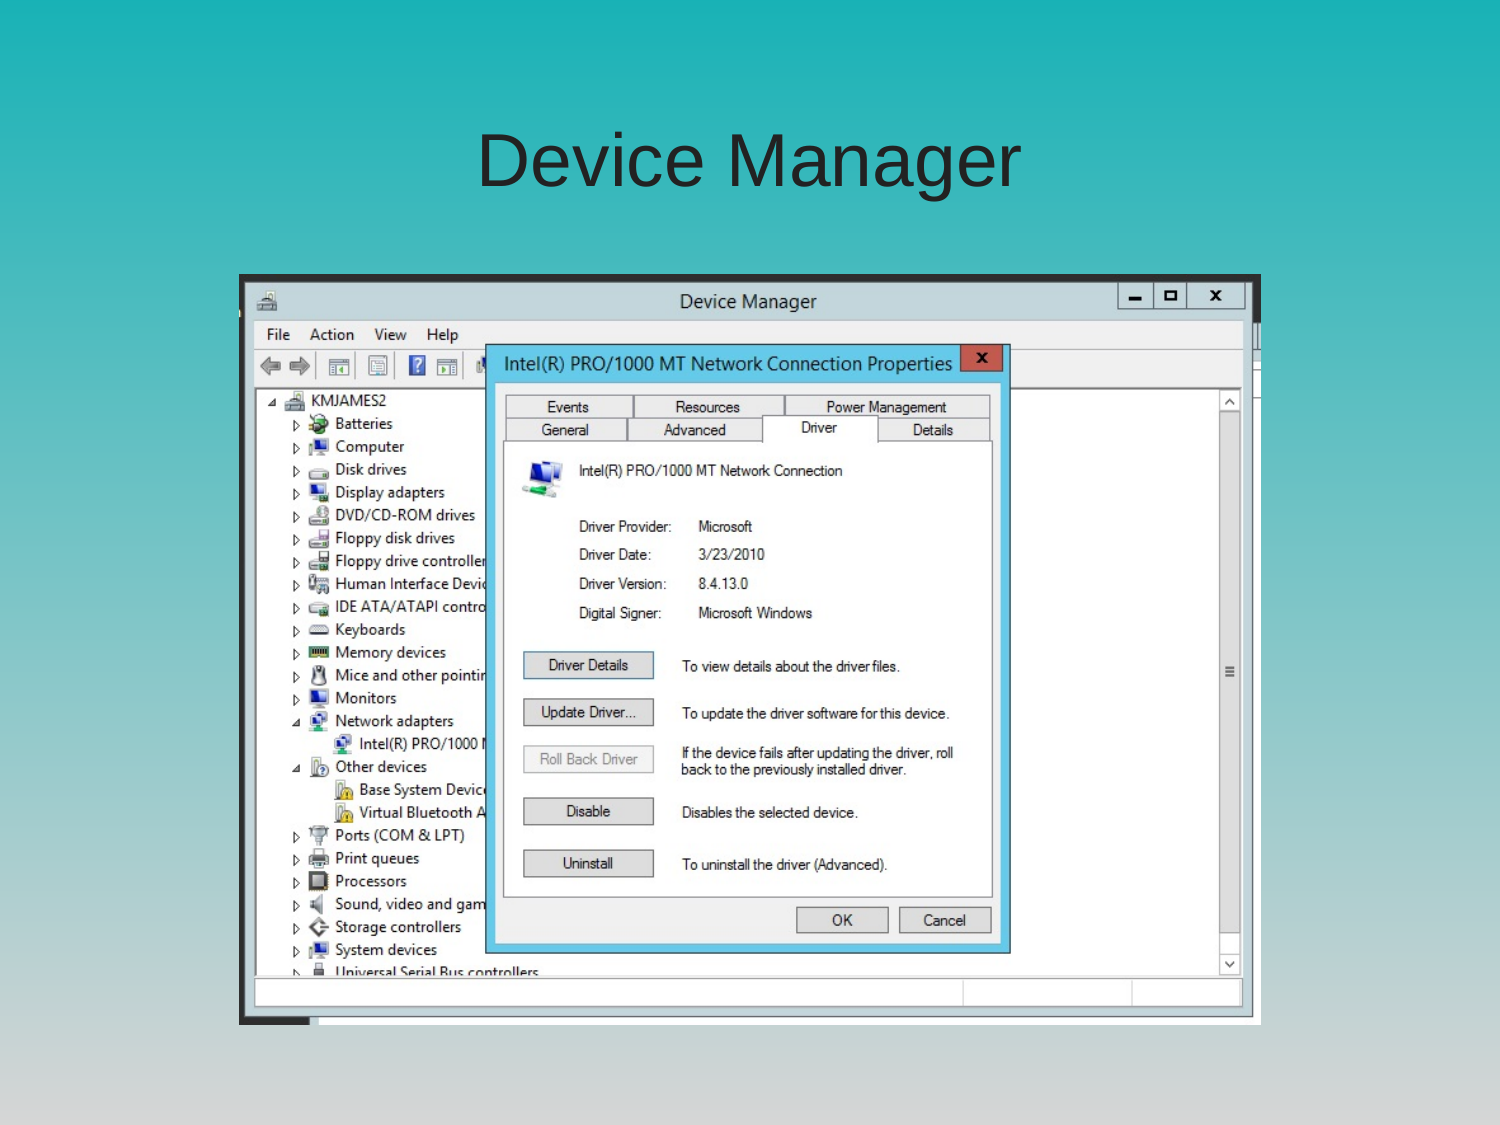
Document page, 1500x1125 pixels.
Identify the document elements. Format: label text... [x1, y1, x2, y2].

title Device Manager [87, 62, 1413, 250]
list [238, 274, 1262, 1026]
